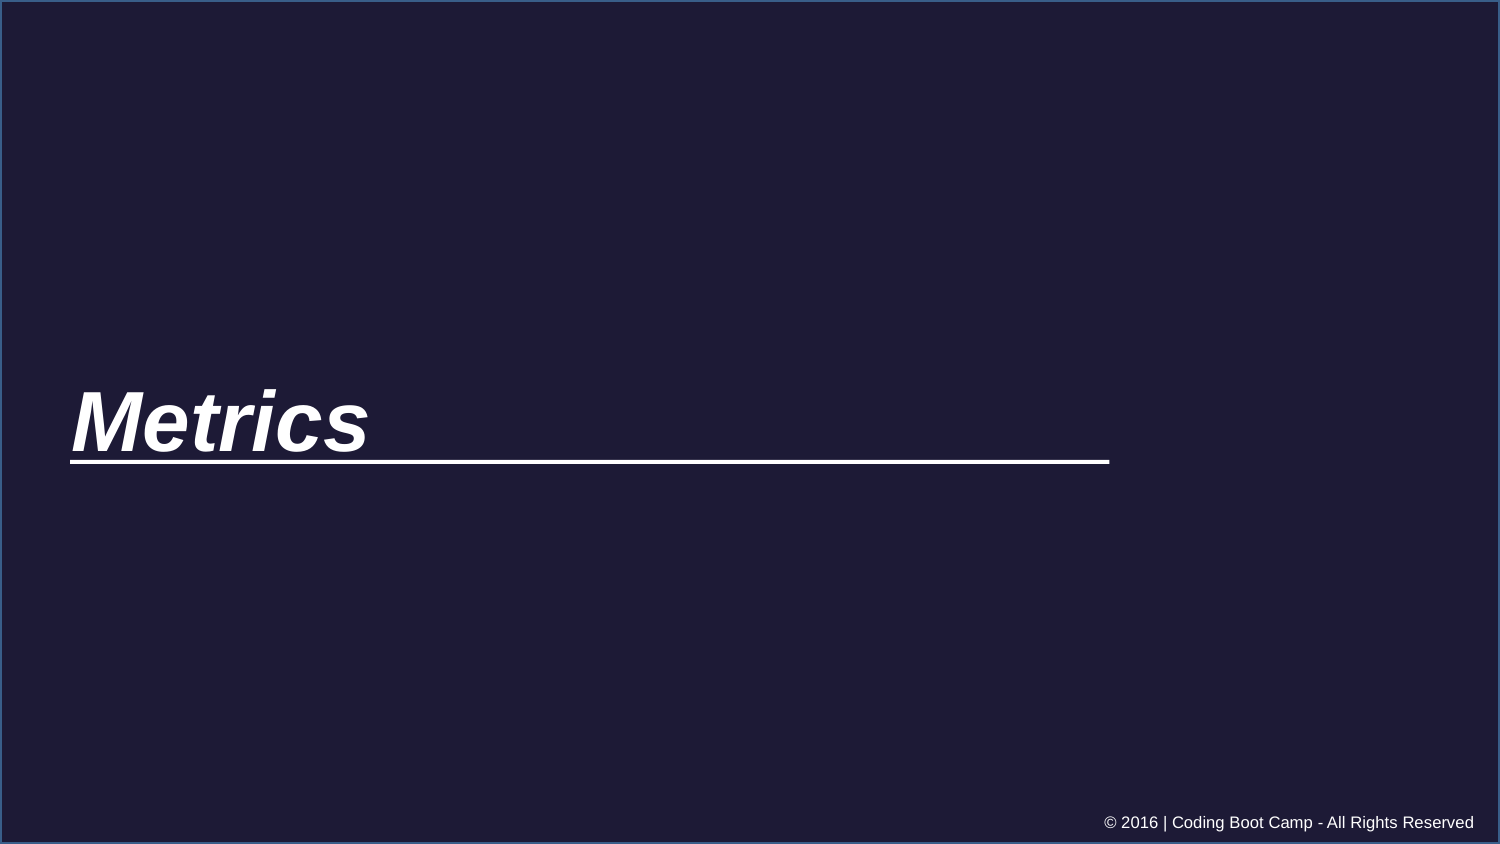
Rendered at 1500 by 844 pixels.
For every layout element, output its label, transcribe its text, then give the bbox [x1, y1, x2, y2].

text_box Metrics [64, 358, 1414, 476]
